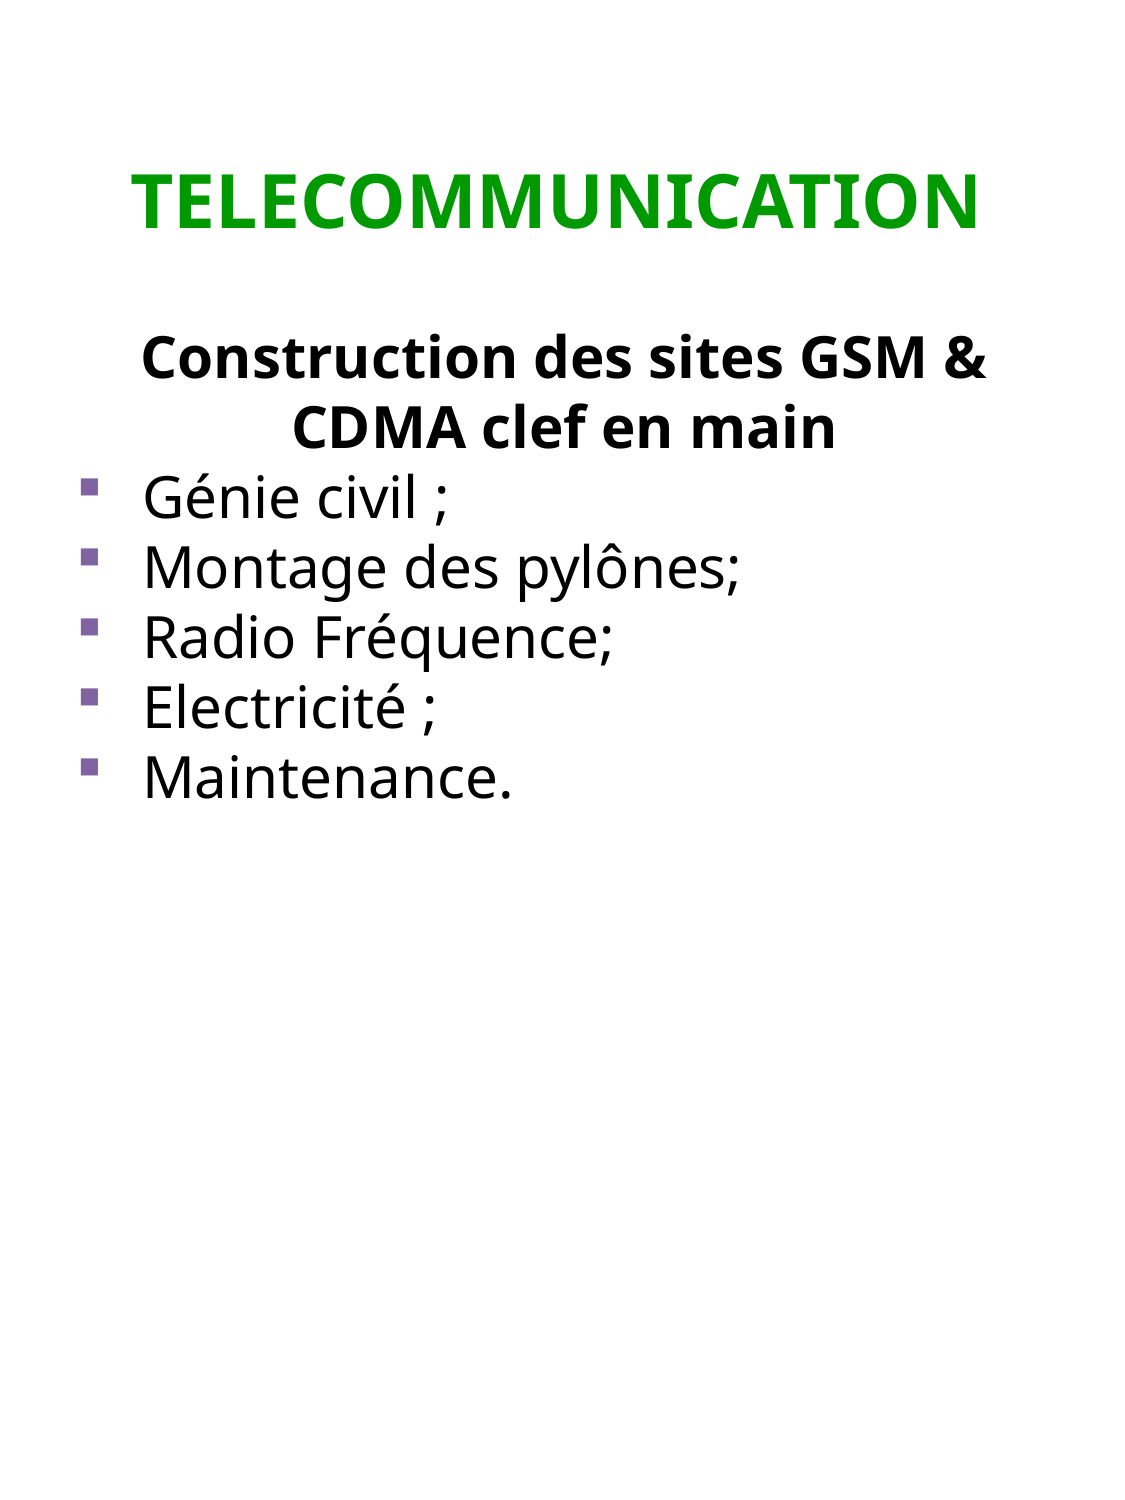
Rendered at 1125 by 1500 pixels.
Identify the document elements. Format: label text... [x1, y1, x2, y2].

title TELECOMMUNICATION [81, 70, 1032, 252]
text_box Construction des sites GSM & CDMA clef en main Génie civil ; Montage des pylônes; Radio Fréquence; Electricité ; Maintenance. [52, 312, 1077, 903]
